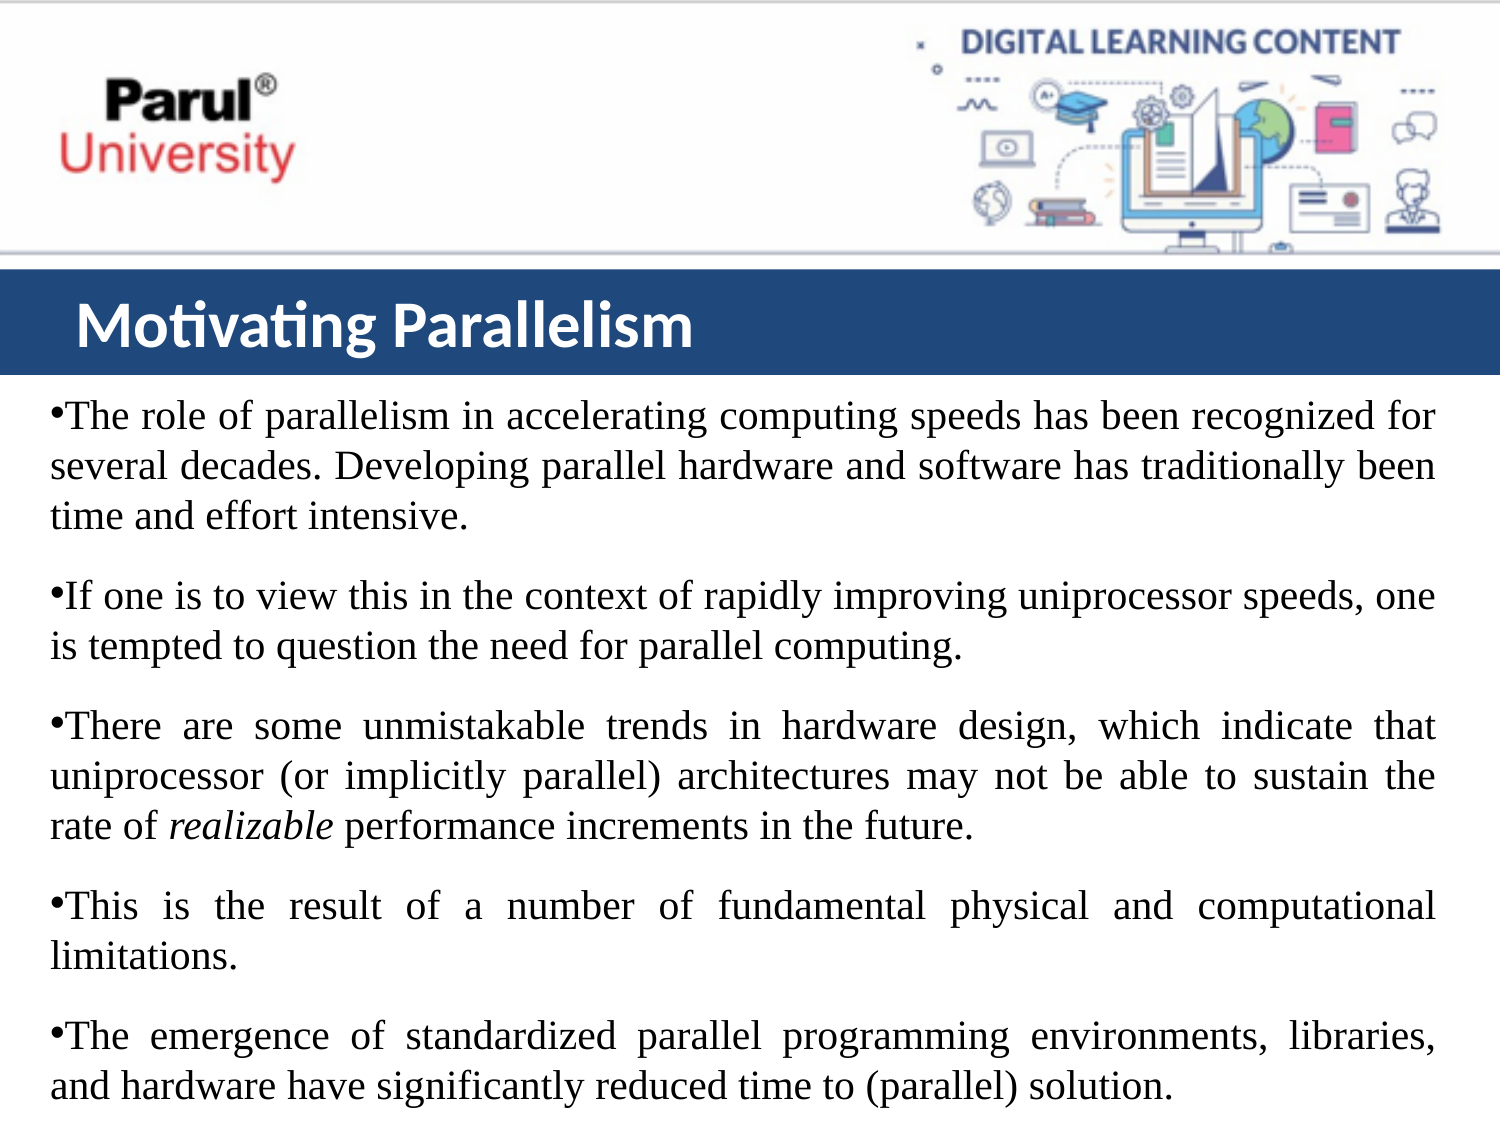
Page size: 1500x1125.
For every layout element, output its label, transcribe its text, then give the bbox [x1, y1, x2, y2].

list The role of parallelism in accelerating computing speeds has been recognized for several decades. Developing parallel hardware and software has traditionally been time and effort intensive. If one is to view this in the context of rapidly improving uniprocessor speeds, one is tempted to question the need for parallel computing. There are some unmistakable trends in hardware design, which indicate that uniprocessor (or implicitly parallel) architectures may not be able to sustain the rate of realizable performance increments in the future. This is the result of a number of fundamental physical and computational limitations. The emergence of standardized parallel programming environments, libraries, and hardware have significantly reduced time to (parallel) solution. [50, 387, 1438, 1115]
text_box [75, 45, 1425, 233]
picture [0, 0, 1500, 258]
title Motivating Parallelism [75, 278, 1425, 442]
